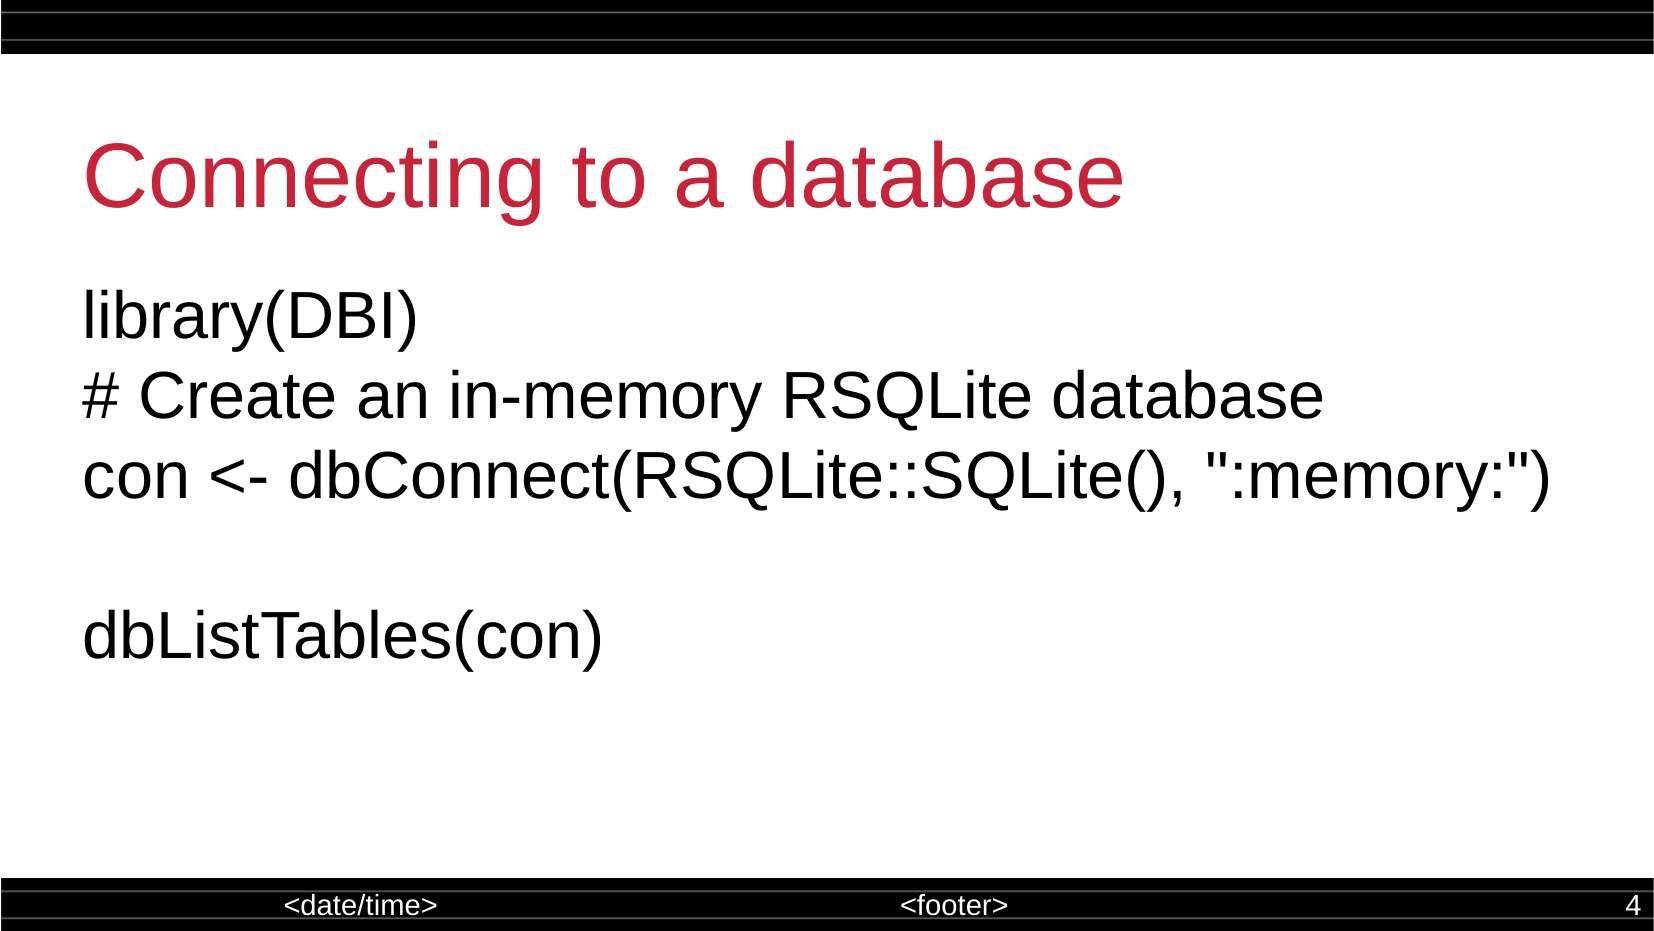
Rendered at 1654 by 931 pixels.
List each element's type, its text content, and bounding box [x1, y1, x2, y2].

text_box Connecting to a database [82, 92, 1571, 248]
picture [1, 0, 1654, 54]
text_box library(DBI) # Create an in-memory RSQLite database con <- dbConnect(RSQLite::SQLite(), ":memory:") dbListTables(con) [82, 271, 1571, 757]
picture [1, 878, 1654, 931]
